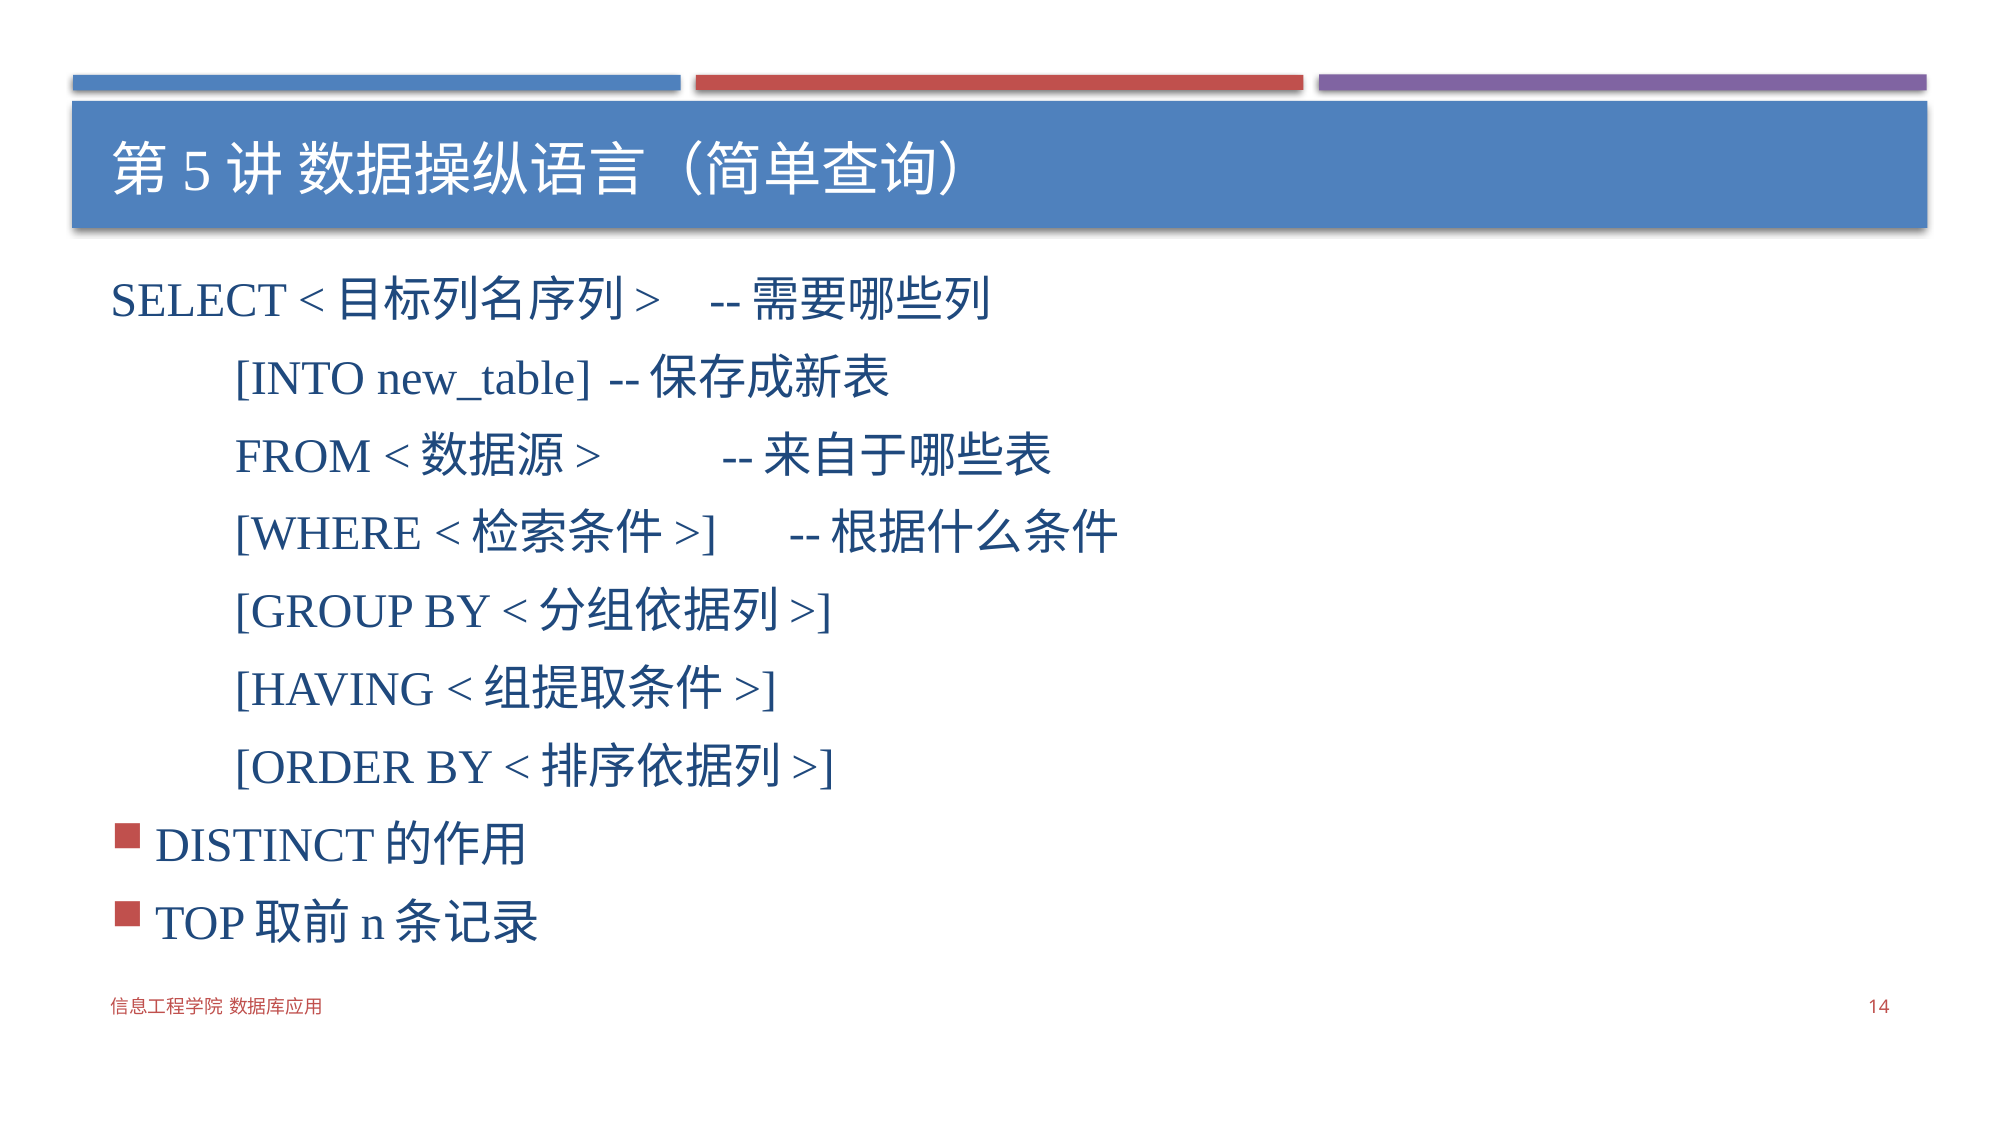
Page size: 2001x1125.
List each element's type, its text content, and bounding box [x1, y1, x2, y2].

footer 信息工程学院 数据库应用 [95, 976, 1230, 1037]
list SELECT <目标列名序列> --需要哪些列 [INTO new_table] --保存成新表 FROM <数据源> --来自于哪些表 [WHERE <检索条件>] --根据什么条件 [GROUP BY <分组依据列>] [HAVING <组提取条件>] [ORDER BY <排序依据列>] DISTINCT的作用 TOP取前n条记录 [95, 256, 1905, 962]
title 第5讲 数据操纵语言（简单查询） [95, 115, 1905, 210]
slide_number 14 [1732, 977, 1905, 1037]
